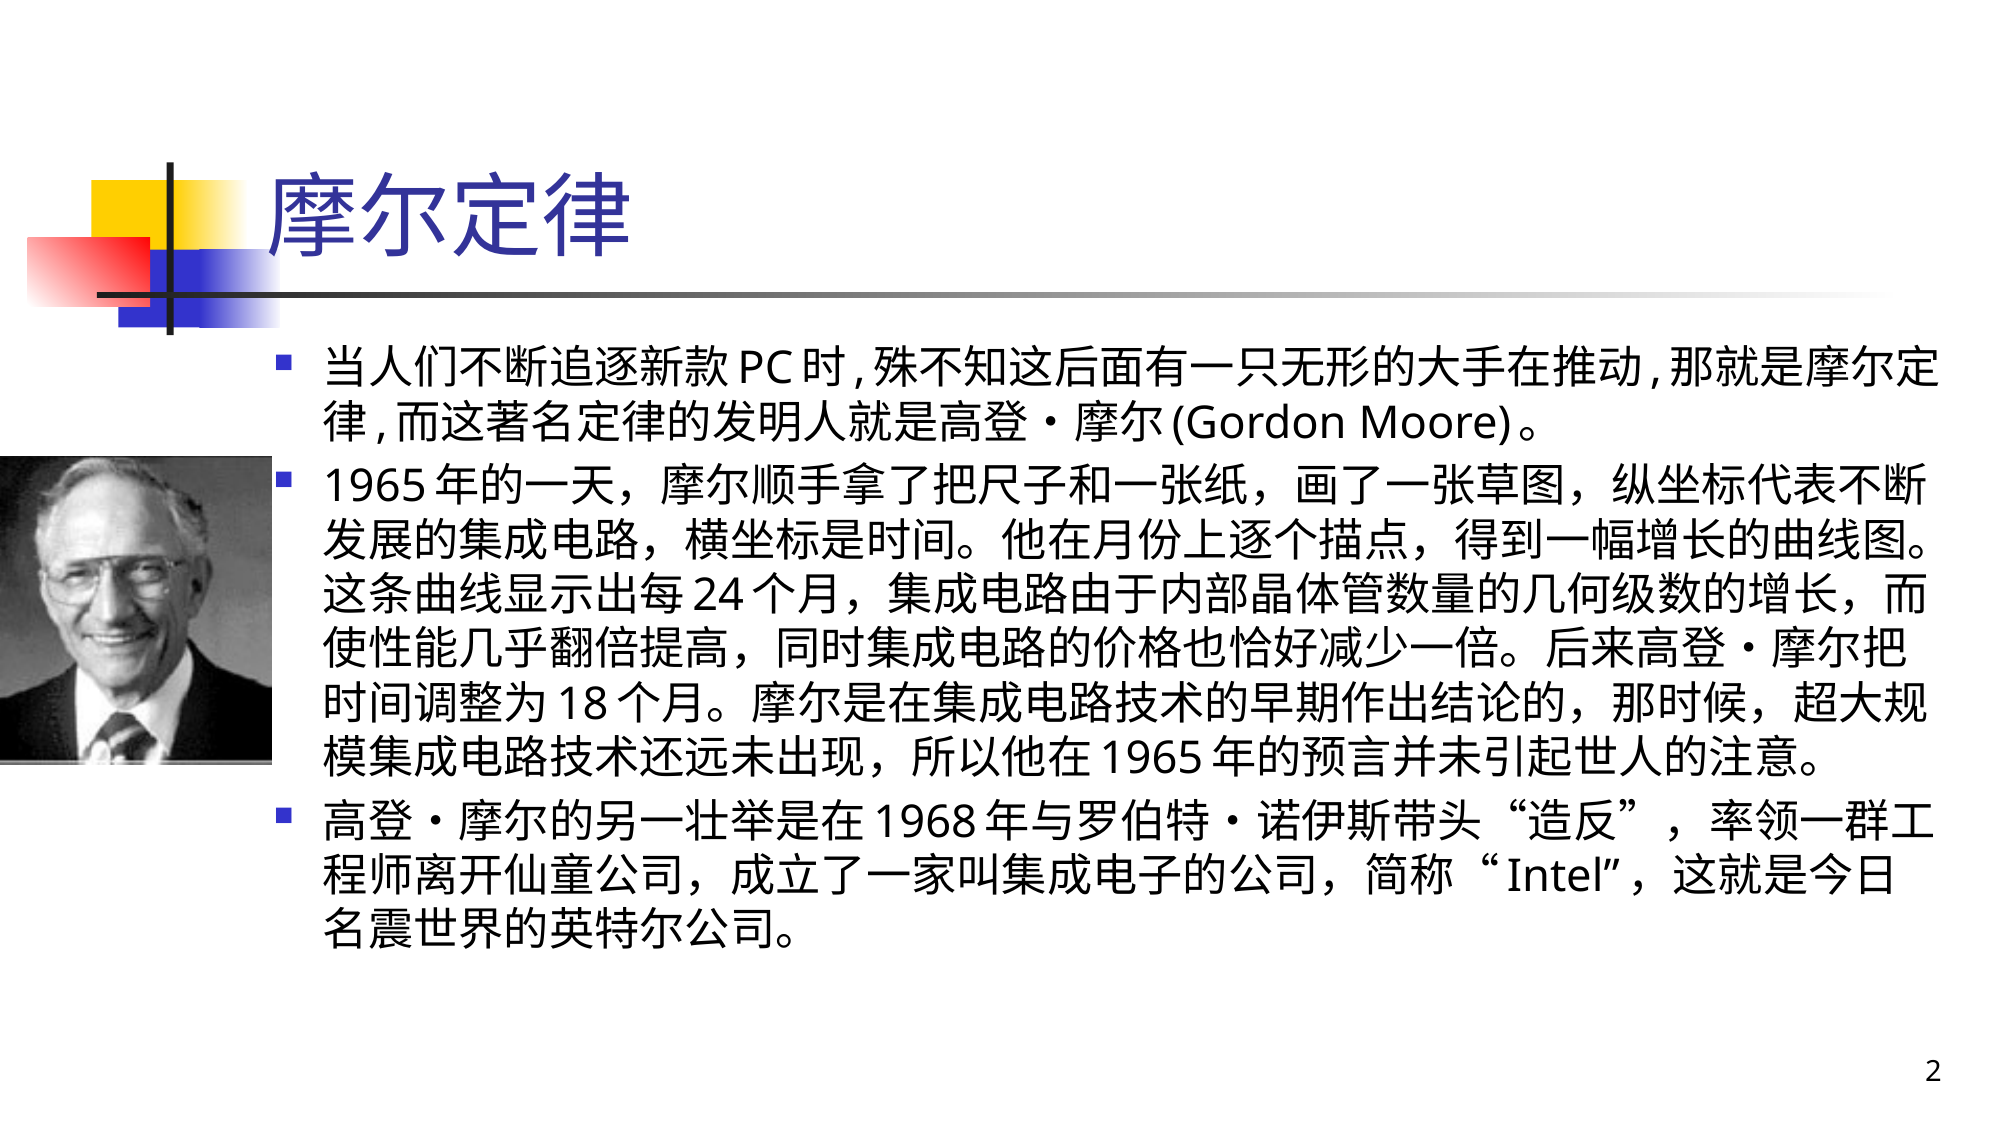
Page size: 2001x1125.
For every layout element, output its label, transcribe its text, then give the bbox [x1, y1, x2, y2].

list 当人们不断追逐新款PC时,殊不知这后面有一只无形的大手在推动,那就是摩尔定律,而这著名定律的发明人就是高登•摩尔(Gordon Moore)。 1965年的一天，摩尔顺手拿了把尺子和一张纸，画了一张草图，纵坐标代表不断发展的集成电路，横坐标是时间。他在月份上逐个描点，得到一幅增长的曲线图。这条曲线显示出每24个月，集成电路由于内部晶体管数量的几何级数的增长，而使性能几乎翻倍提高，同时集成电路的价格也恰好减少一倍。后来高登•摩尔把时间调整为18个月。摩尔是在集成电路技术的早期作出结论的，那时候，超大规模集成电路技术还远未出现，所以他在1965年的预言并未引起世人的注意。 高登•摩尔的另一壮举是在1968年与罗伯特•诺伊斯带头“造反”，率领一群工程师离开仙童公司，成立了一家叫集成电子的公司，简称“Intel”，这就是今日名震世界的英特尔公司。 [258, 331, 1959, 1006]
title 摩尔定律 [251, 35, 1957, 275]
picture [0, 455, 272, 765]
slide_number 2 [1540, 1024, 1957, 1100]
